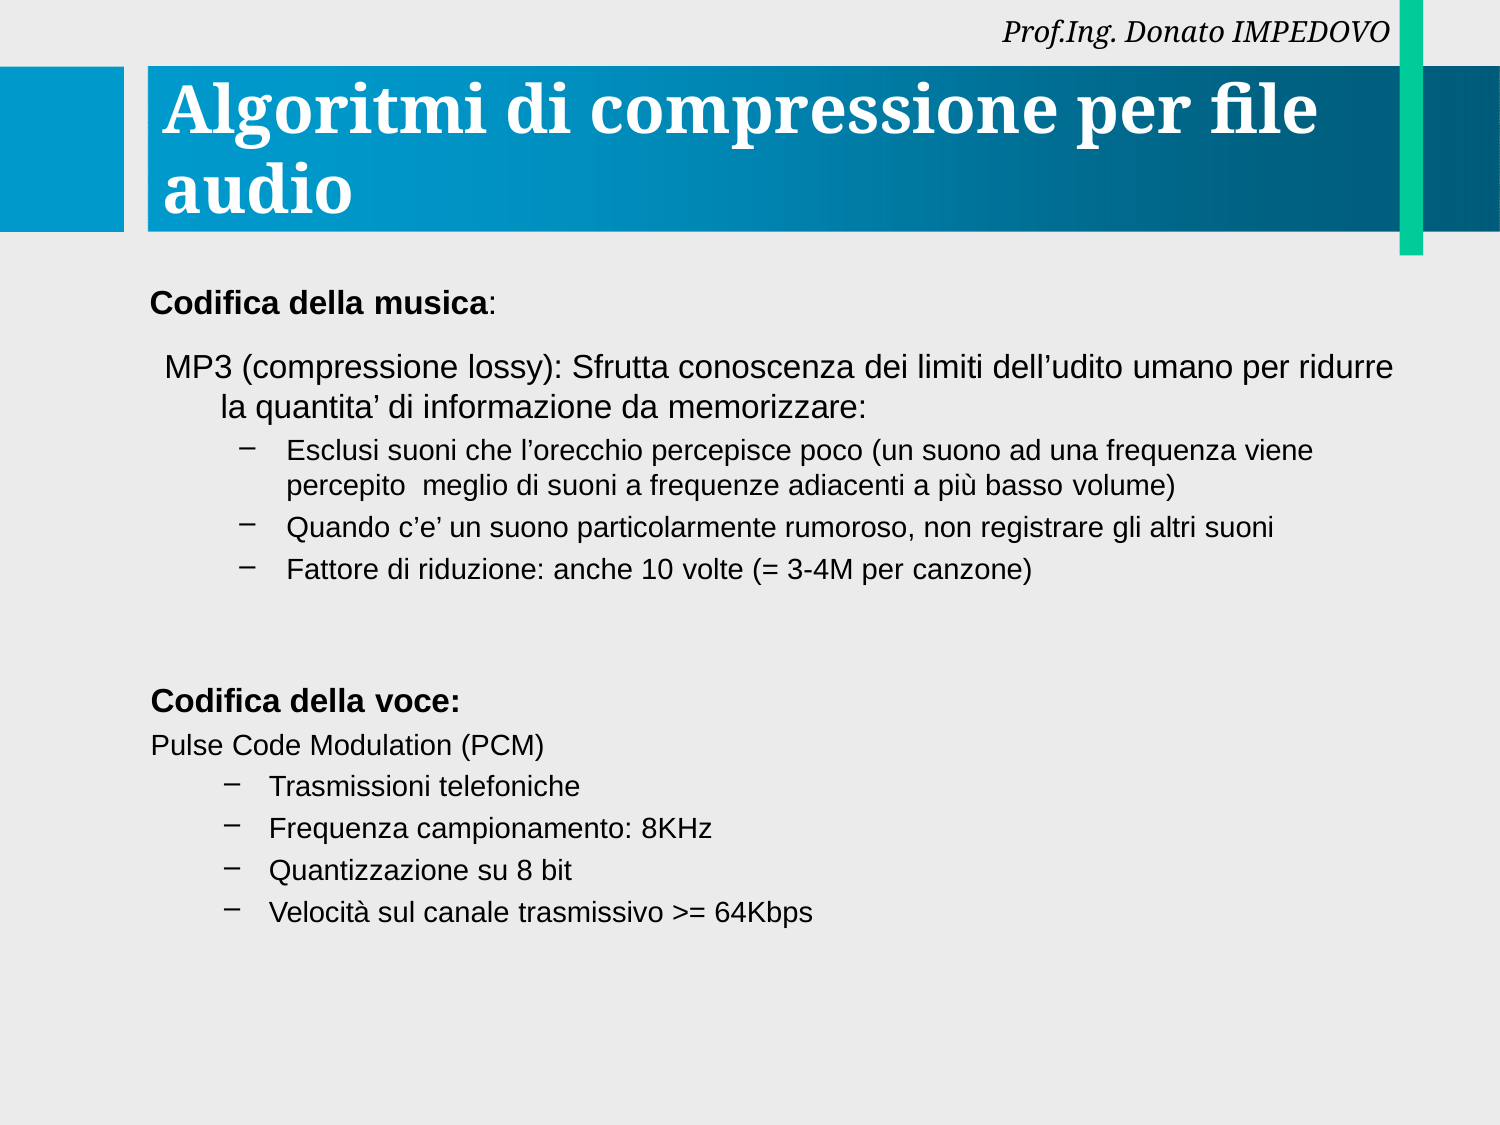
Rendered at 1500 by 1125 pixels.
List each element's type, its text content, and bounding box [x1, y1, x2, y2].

text_box [1424, 66, 1500, 232]
text_box Prof.Ing. Donato IMPEDOVO [1000, 10, 1393, 48]
text_box [0, 66, 124, 232]
text_box Codifica della musica: MP3 (compressione lossy): Sfrutta conoscenza dei limiti dell’udito umano per ridurre la quantita’ di informazione da memorizzare: Esclusi suoni che l’orecchio percepisce poco (un suono ad una frequenza viene percepito meglio di suoni a frequenze adiacenti a più basso volume) Quando c’e’ un suono particolarmente rumoroso, non registrare gli altri suoni Fattore di riduzione: anche 10 volte (= 3-4M per canzone) Codifica della voce: Pulse Code Modulation (PCM) Trasmissioni telefoniche Frequenza campionamento: 8KHz Quantizzazione su 8 bit Velocità sul canale trasmissivo >= 64Kbps [147, 256, 1442, 929]
text_box [1399, 0, 1424, 256]
title Algoritmi di compressione per file audio [100, 64, 1399, 255]
